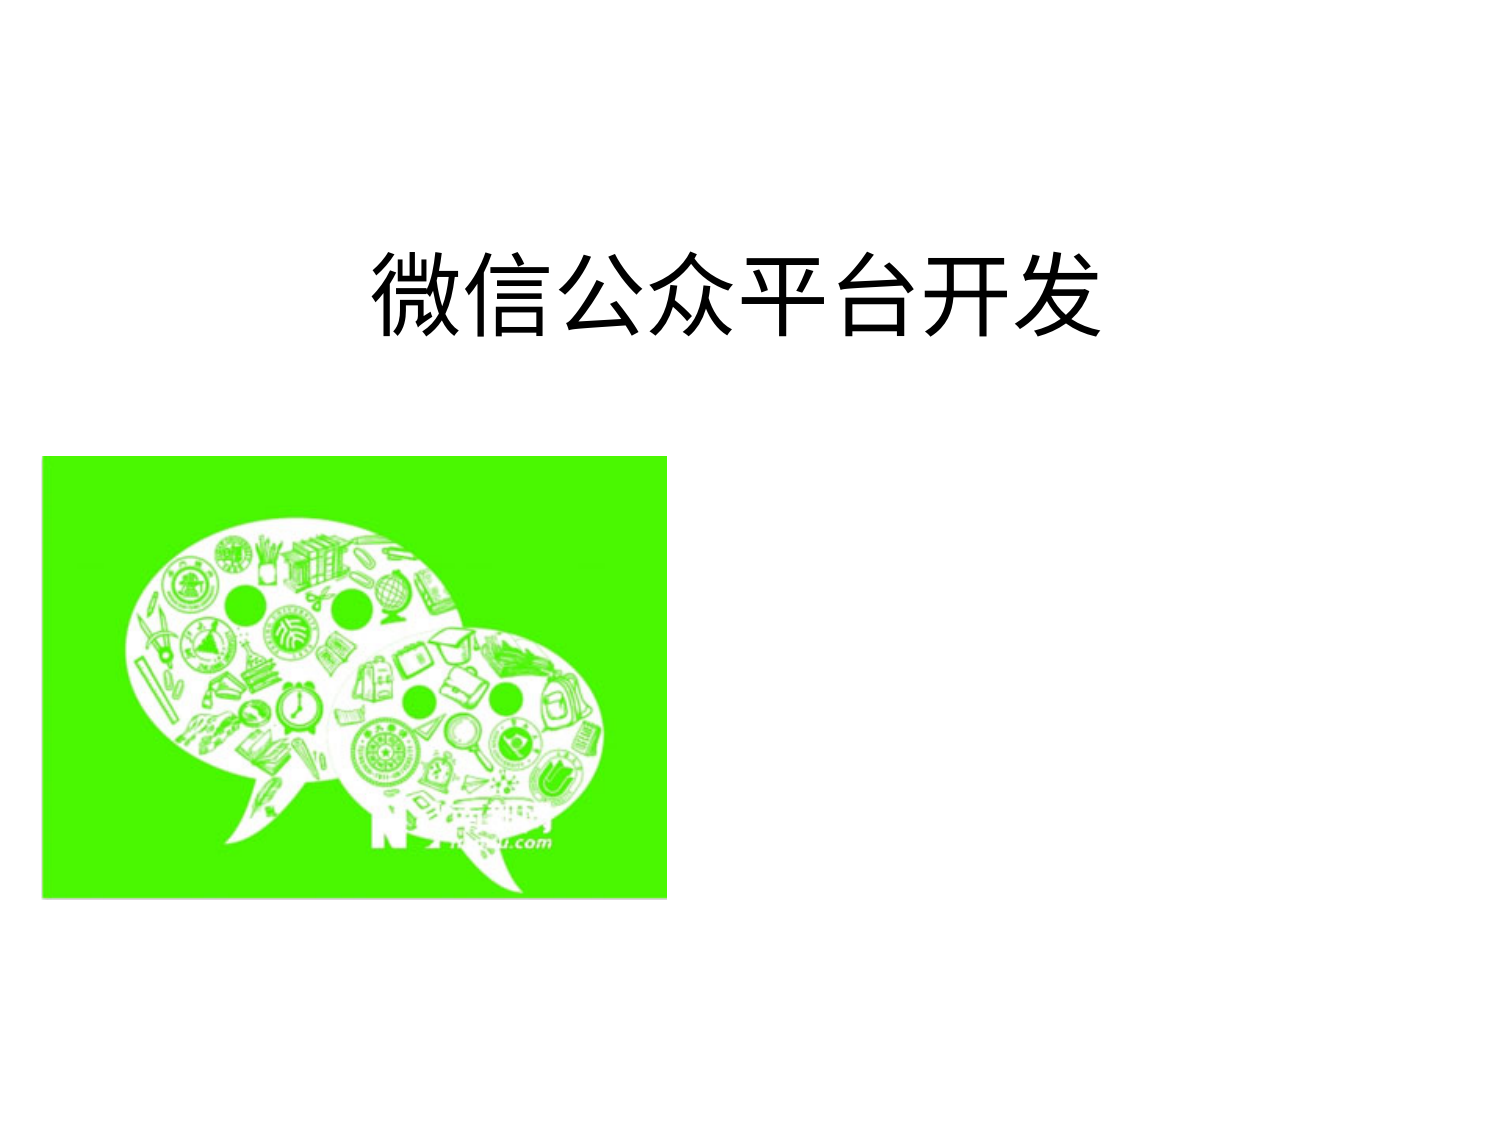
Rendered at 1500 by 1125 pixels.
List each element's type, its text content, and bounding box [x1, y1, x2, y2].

title 微信公众平台开发 [100, 172, 1376, 414]
picture [41, 455, 667, 901]
